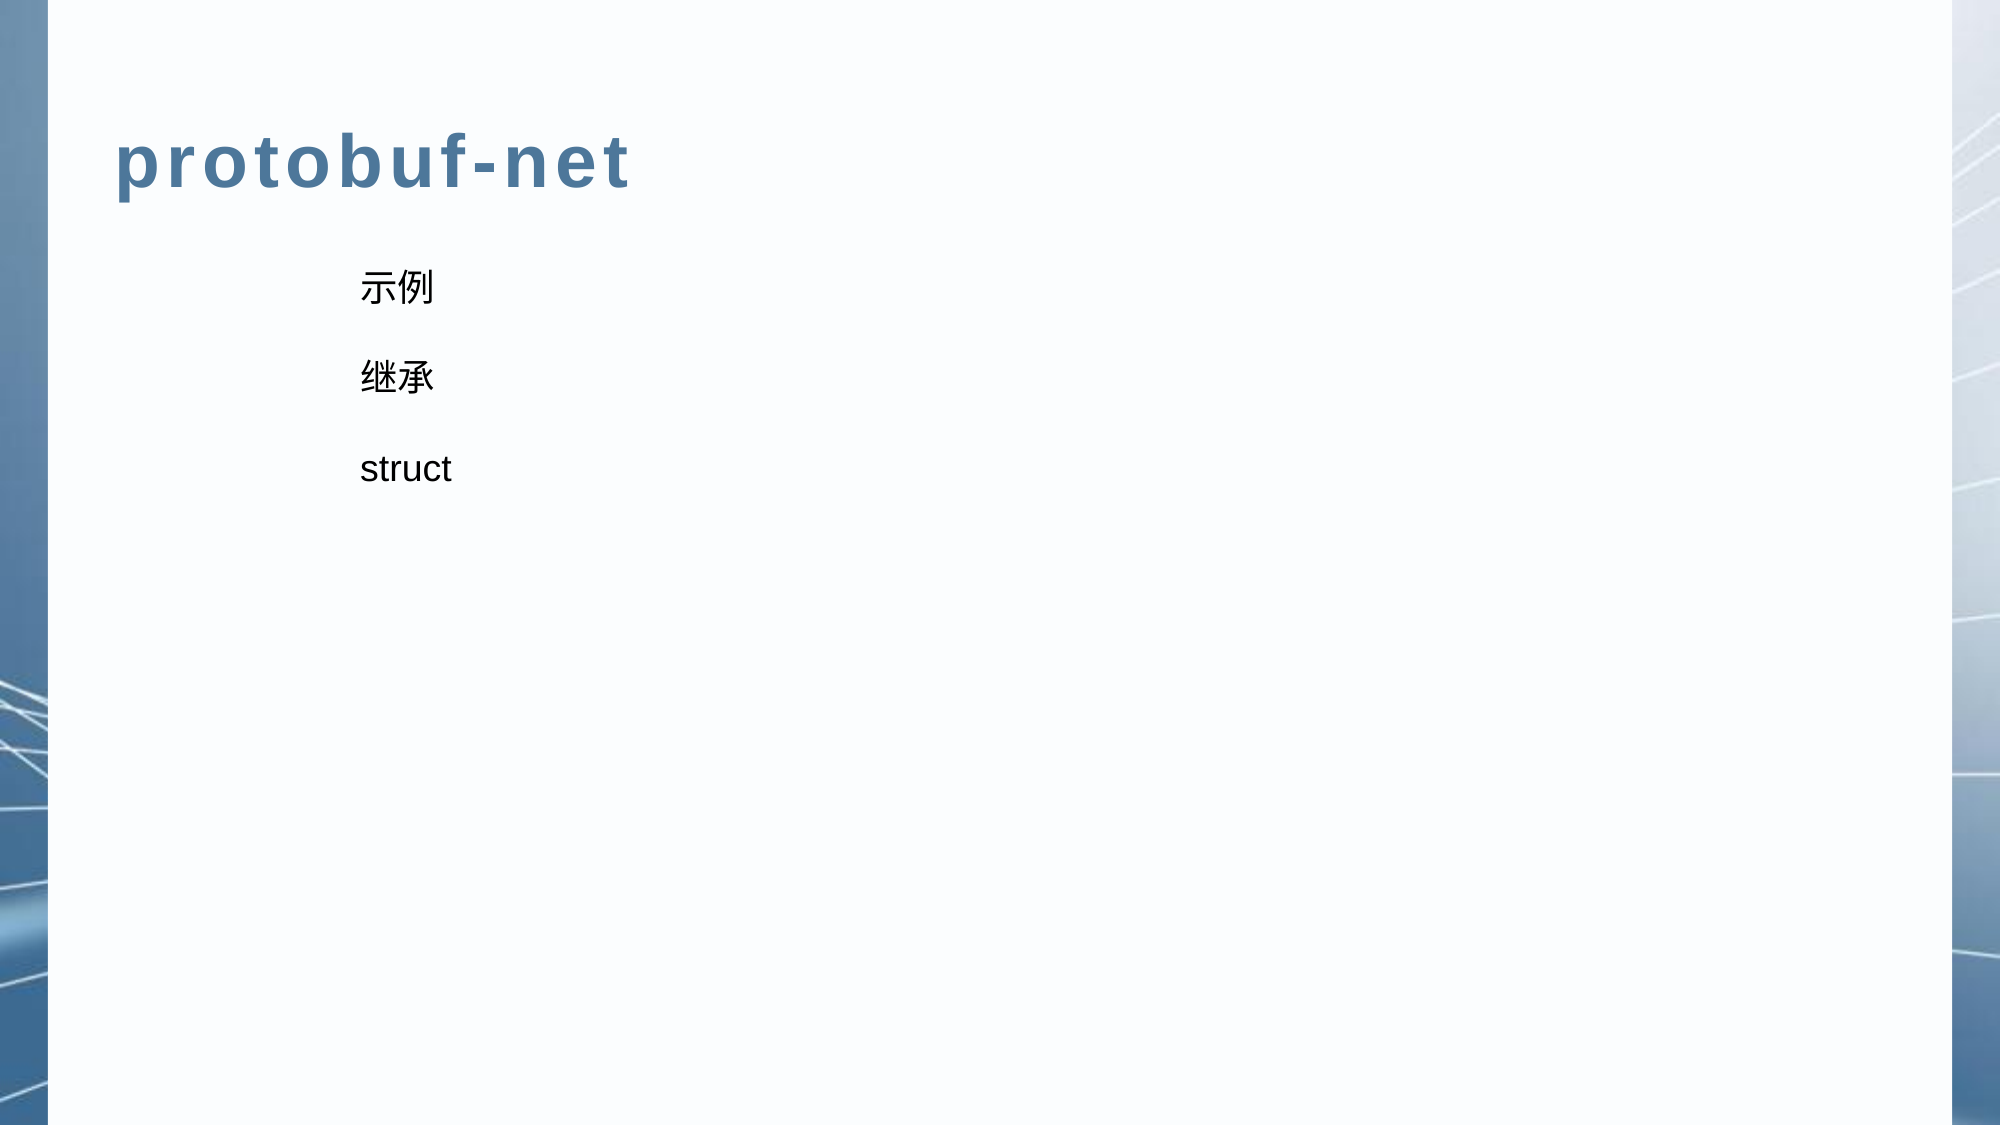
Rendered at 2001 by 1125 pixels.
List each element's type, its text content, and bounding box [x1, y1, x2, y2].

picture [0, 0, 47, 1125]
text_box protobuf-net [99, 99, 1942, 216]
text_box 示例 继承 struct [345, 257, 1320, 497]
picture [1953, 0, 2000, 1125]
